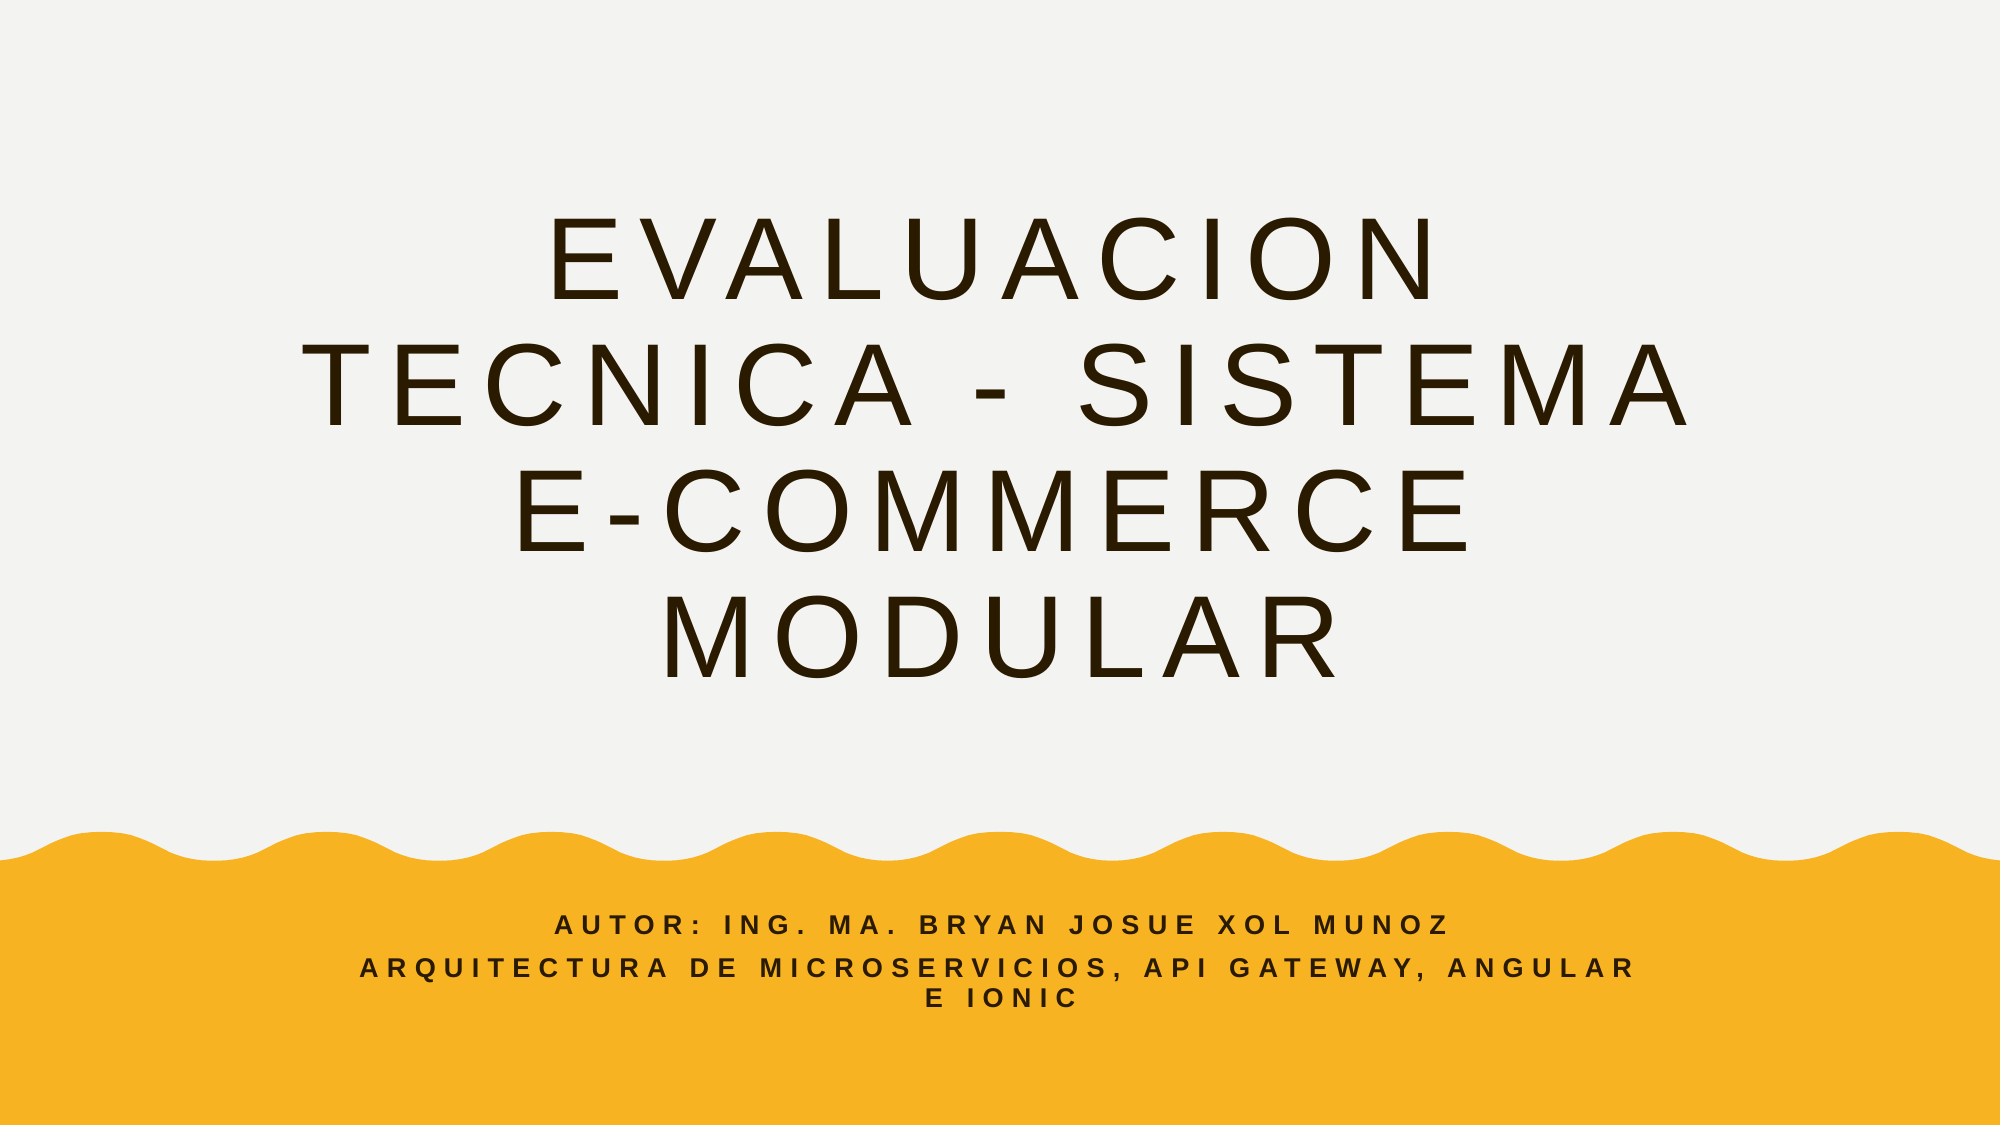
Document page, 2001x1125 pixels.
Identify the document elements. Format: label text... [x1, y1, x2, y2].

subtitle Autor: Ing. MA. Bryan Josue Xol Munoz Arquitectura de microservicios, API Gateway, Angular e Ionic [340, 901, 1660, 1023]
title EVALUACION TECNICA - SISTEMA E-COMMERCE MODULAR [259, 141, 1741, 711]
text_box [0, 0, 2000, 859]
text_box [0, 830, 2000, 1125]
